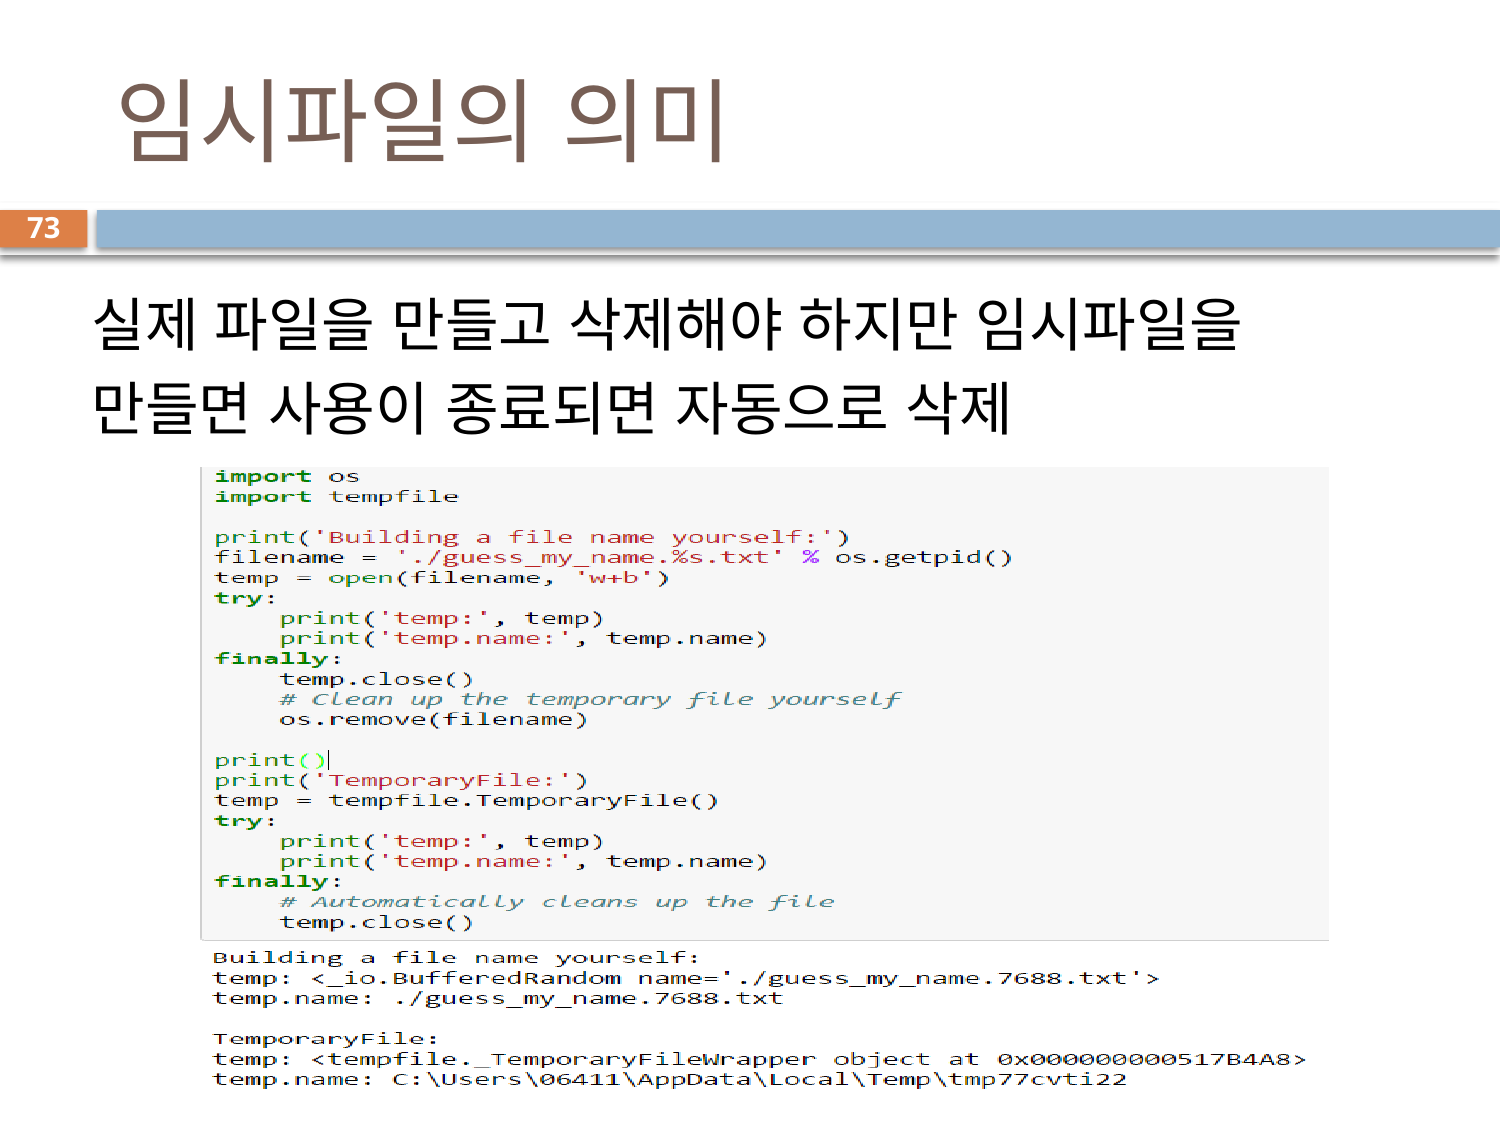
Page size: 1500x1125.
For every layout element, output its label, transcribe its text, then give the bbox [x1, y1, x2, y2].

picture [194, 467, 1330, 1095]
slide_number 73 [0, 208, 88, 249]
title 임시파일의 의미 [100, 37, 1438, 200]
list 실제 파일을 만들고 삭제해야 하지만 임시파일을 만들면 사용이 종료되면 자동으로 삭제 [76, 267, 1427, 504]
